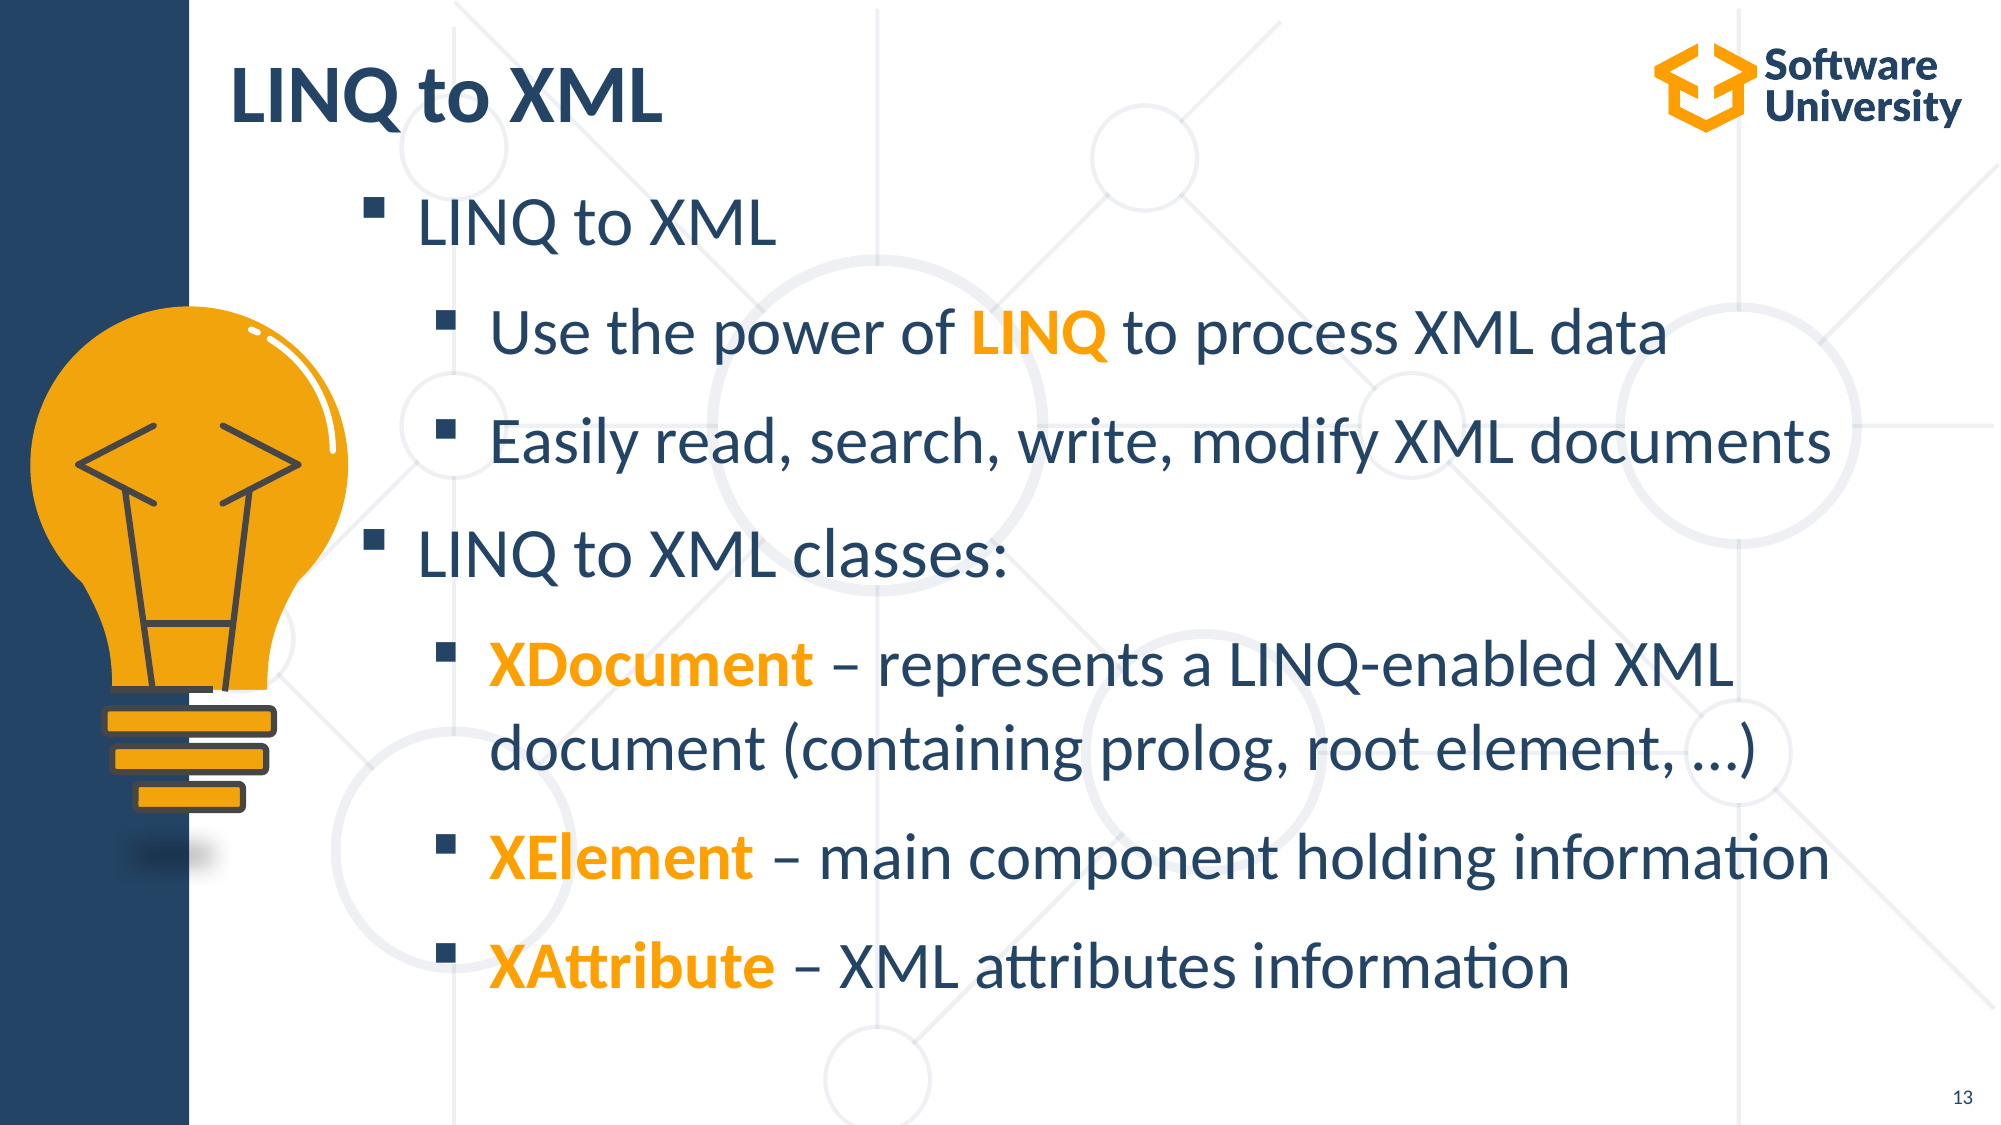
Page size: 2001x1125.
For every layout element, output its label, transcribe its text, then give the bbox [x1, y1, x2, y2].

text_box 13 [1927, 1067, 1989, 1117]
picture [1641, 31, 1973, 145]
list LINQ to XML Use the power of LINQ to process XML data Easily read, search, write, modify XML documents LINQ to XML classes: XDocument – represents a LINQ-enabled XML document (containing prolog, root element, …) XElement – main component holding information XAttribute – XML attributes information [340, 164, 2000, 1074]
title LINQ to XML [212, 16, 1628, 162]
